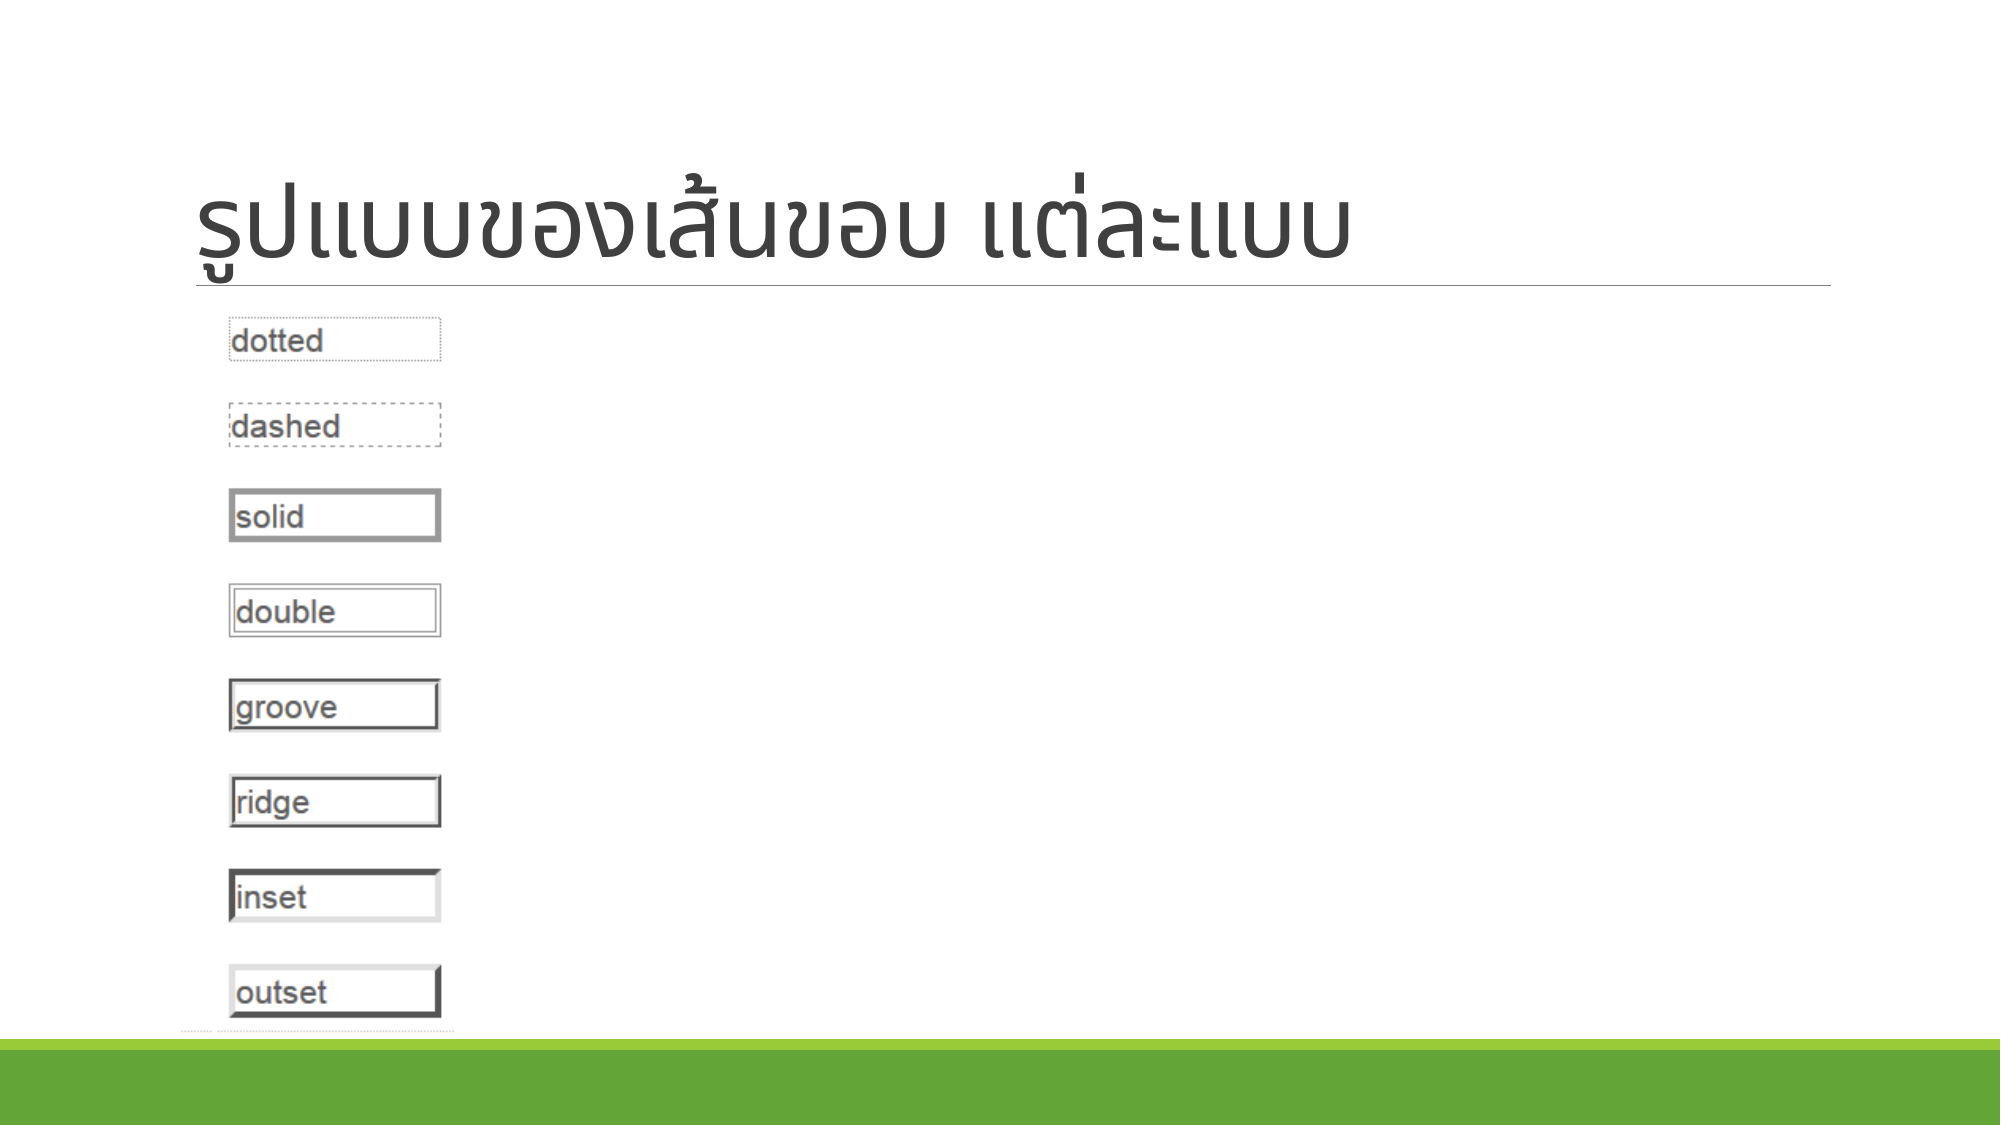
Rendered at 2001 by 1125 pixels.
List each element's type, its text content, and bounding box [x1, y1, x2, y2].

title รูปแบบของเส้นขอบ แต่ละแบบ [180, 47, 1830, 285]
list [179, 302, 487, 1034]
